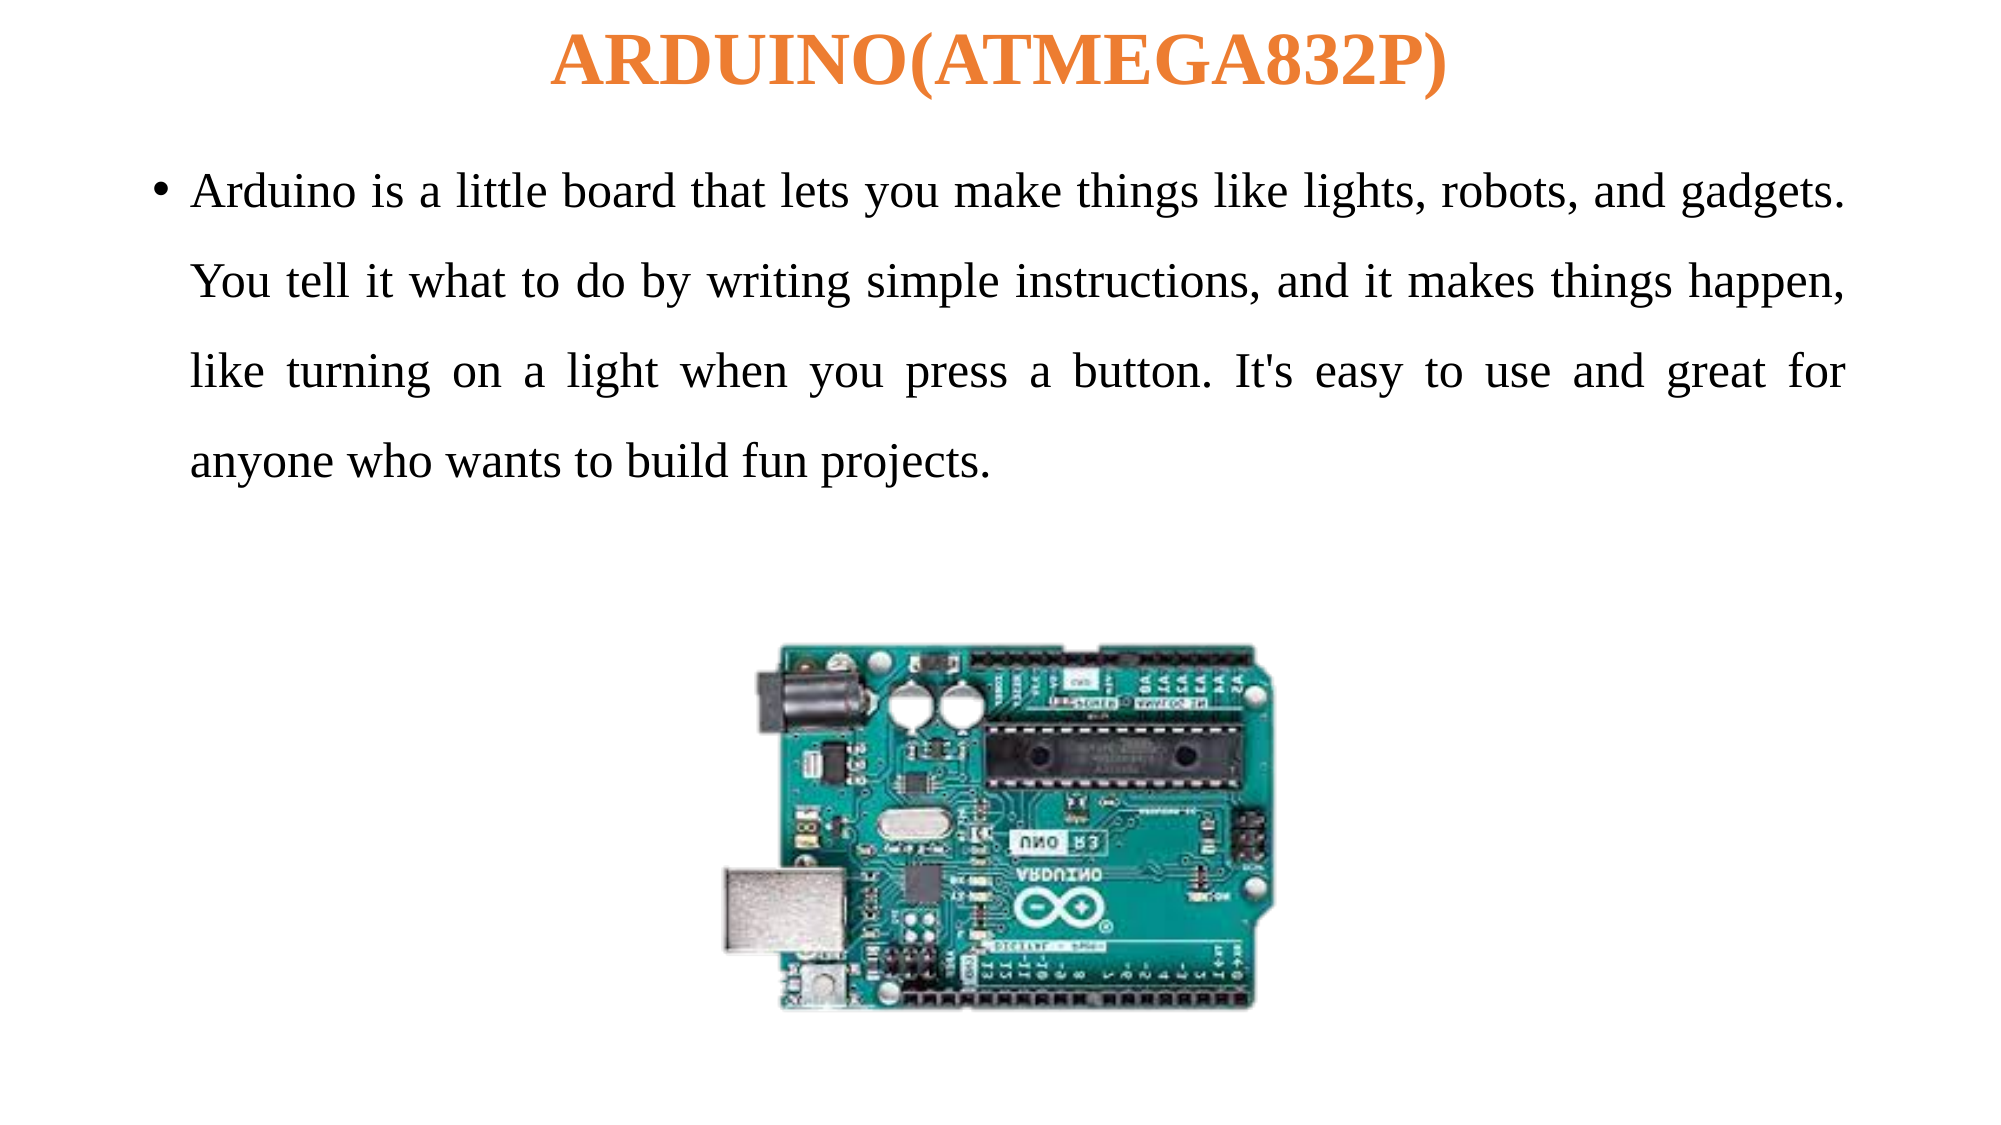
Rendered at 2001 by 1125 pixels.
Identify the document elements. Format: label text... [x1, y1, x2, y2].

picture [694, 610, 1305, 1046]
list Arduino is a little board that lets you make things like lights, robots, and gadgets. You tell it what to do by writing simple instructions, and it makes things happen, like turning on a light when you press a button. It's easy to use and great for anyone who wants to build fun projects. [137, 120, 1863, 1125]
title ARDUINO(ATMEGA832P) [137, 0, 1863, 120]
